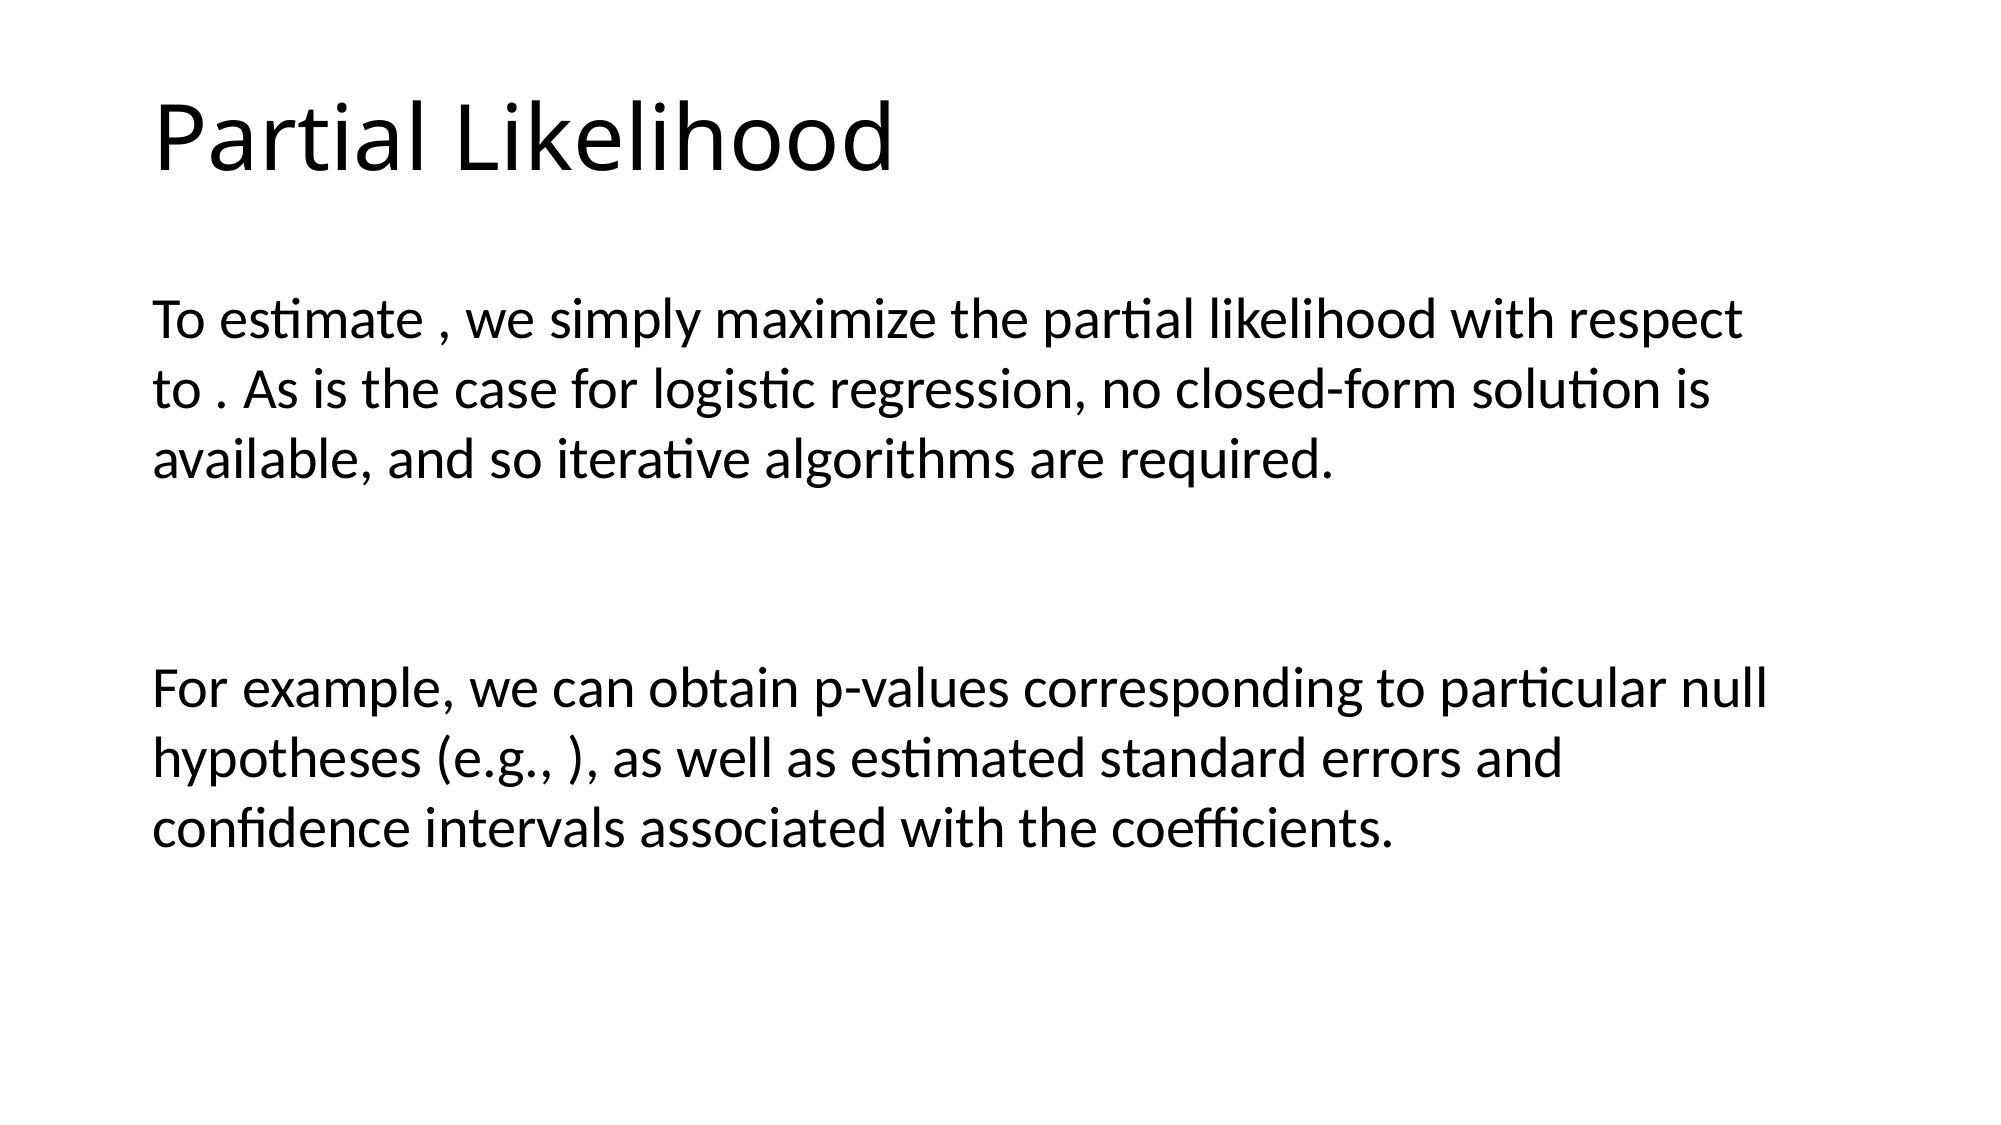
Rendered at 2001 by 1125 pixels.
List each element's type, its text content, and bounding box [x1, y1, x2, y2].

title Partial Likelihood [137, 59, 1863, 221]
